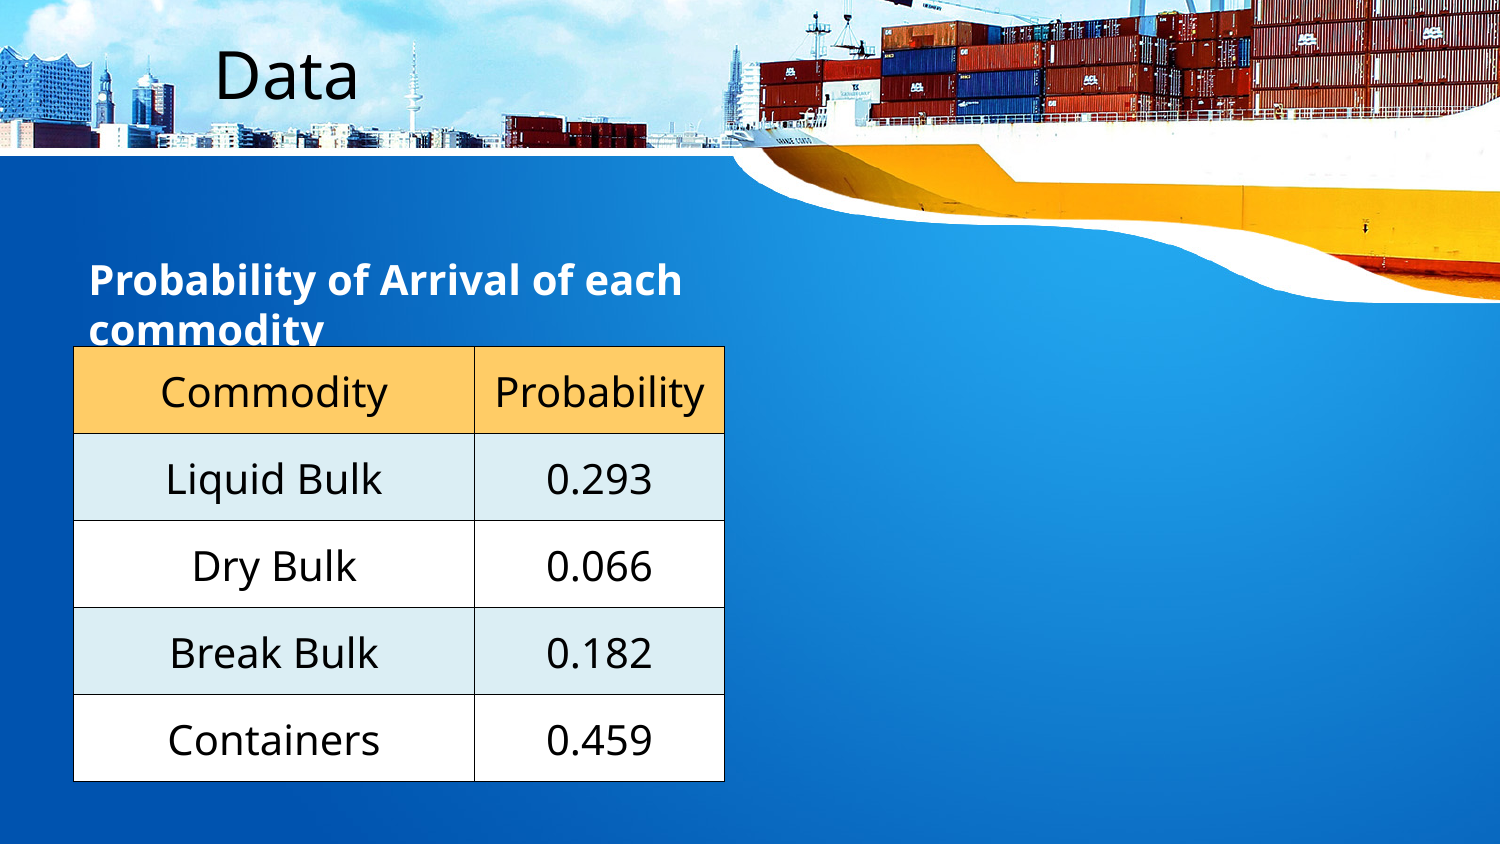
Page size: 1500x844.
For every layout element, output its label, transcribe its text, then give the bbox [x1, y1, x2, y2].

table_cell 0.293 [475, 434, 724, 520]
table_cell Containers [74, 695, 474, 781]
picture [0, 0, 1500, 844]
text_box Probability of Arrival of each commodity [73, 246, 938, 362]
table_cell 0.066 [475, 521, 724, 607]
table_header Probability [475, 347, 724, 433]
table_header Commodity [74, 347, 474, 433]
table_cell 0.182 [475, 608, 724, 694]
table_cell 0.459 [475, 695, 724, 781]
table_cell Dry Bulk [74, 521, 474, 607]
table_cell Liquid Bulk [74, 434, 474, 520]
table_cell Break Bulk [74, 608, 474, 694]
text_box Data [198, 25, 400, 120]
